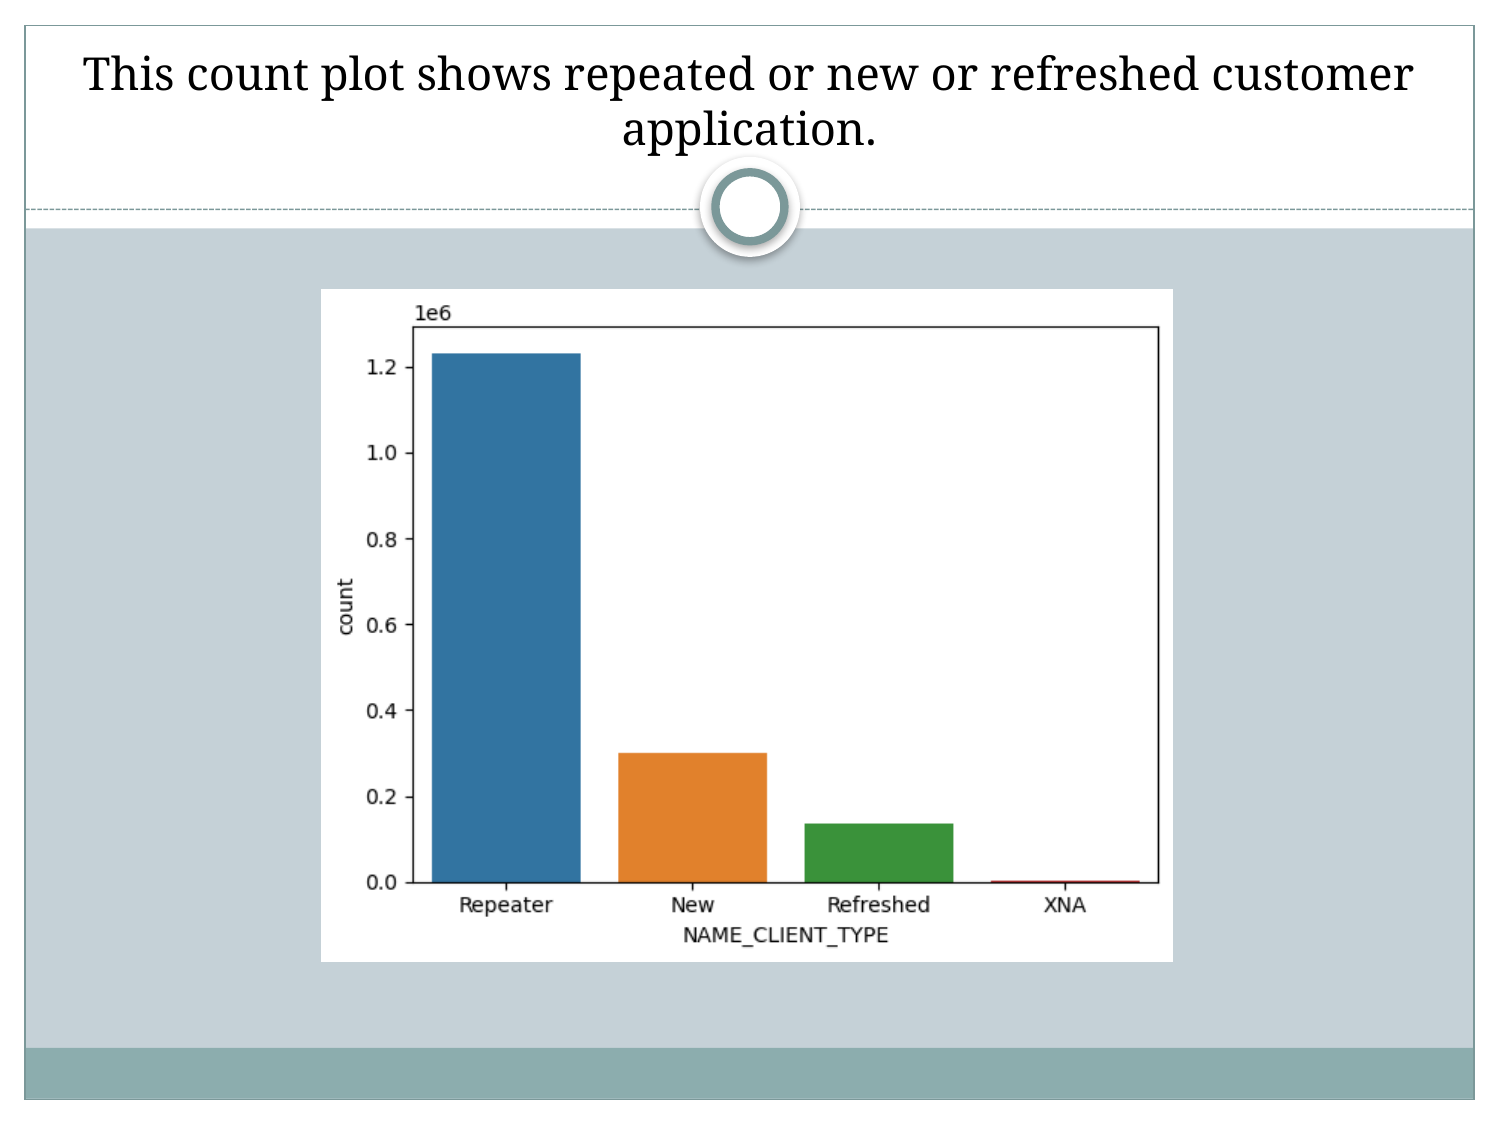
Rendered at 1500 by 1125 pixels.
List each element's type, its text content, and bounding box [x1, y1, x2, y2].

title This count plot shows repeated or new or refreshed customer application. [49, 37, 1450, 162]
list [321, 289, 1173, 962]
